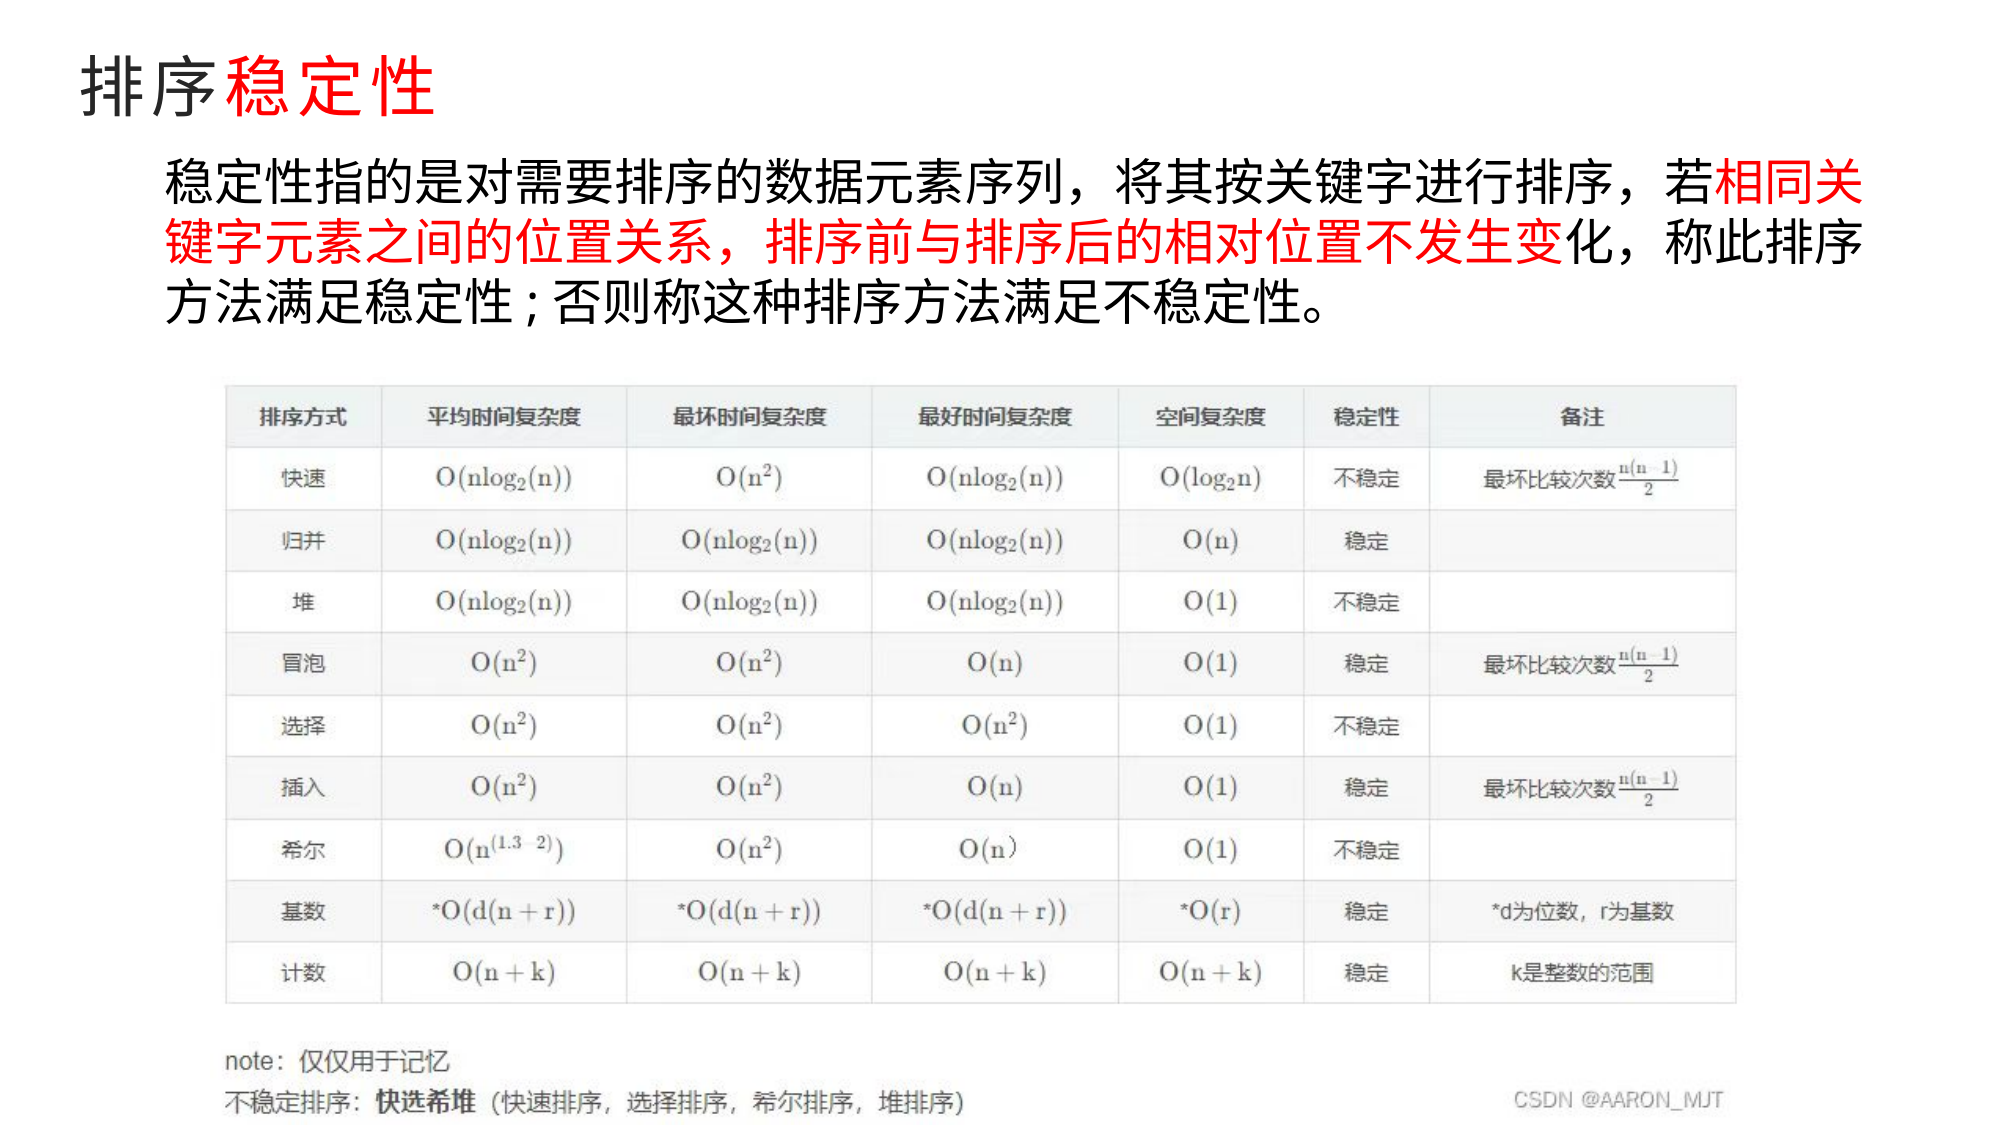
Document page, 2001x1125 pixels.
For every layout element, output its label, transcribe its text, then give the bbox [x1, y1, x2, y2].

text_box 稳定性指的是对需要排序的数据元素序列，将其按关键字进行排序，若相同关键字元素之间的位置关系，排序前与排序后的相对位置不发生变化，称此排序方法满足稳定性;否则称这种排序方法满足不稳定性。 [149, 142, 1903, 338]
title 排序稳定性 [63, 26, 1864, 143]
picture [209, 375, 1748, 1125]
